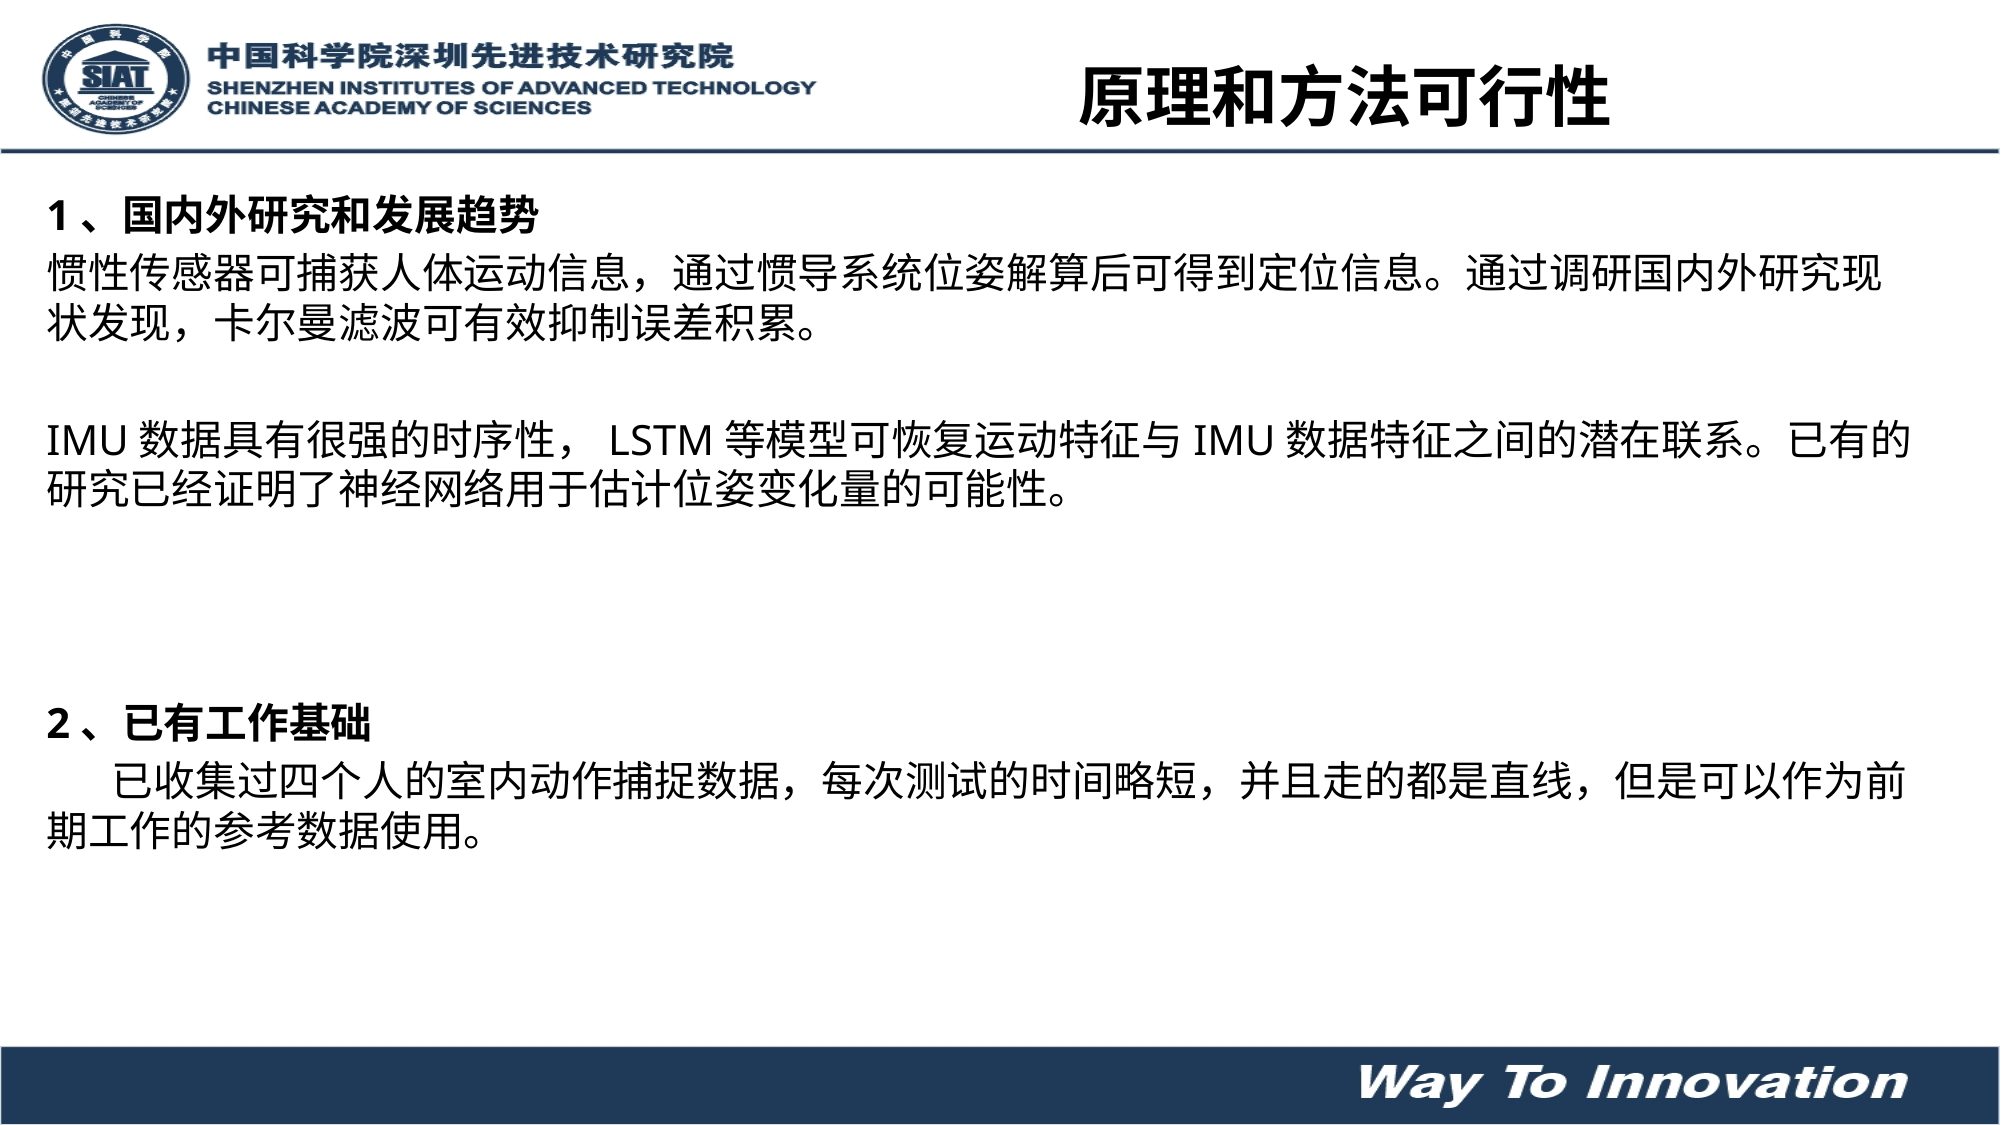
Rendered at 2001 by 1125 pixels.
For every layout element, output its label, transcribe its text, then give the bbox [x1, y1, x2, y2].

list 1、国内外研究和发展趋势 惯性传感器可捕获人体运动信息，通过惯导系统位姿解算后可得到定位信息。通过调研国内外研究现状发现，卡尔曼滤波可有效抑制误差积累。 IMU数据具有很强的时序性，LSTM等模型可恢复运动特征与IMU数据特征之间的潜在联系。已有的研究已经证明了神经网络用于估计位姿变化量的可能性。 2、已有工作基础 已收集过四个人的室内动作捕捉数据，每次测试的时间略短，并且走的都是直线，但是可以作为前期工作的参考数据使用。 [31, 180, 1931, 1034]
picture [0, 0, 2000, 1125]
text_box 原理和方法可行性 [910, 47, 1780, 235]
